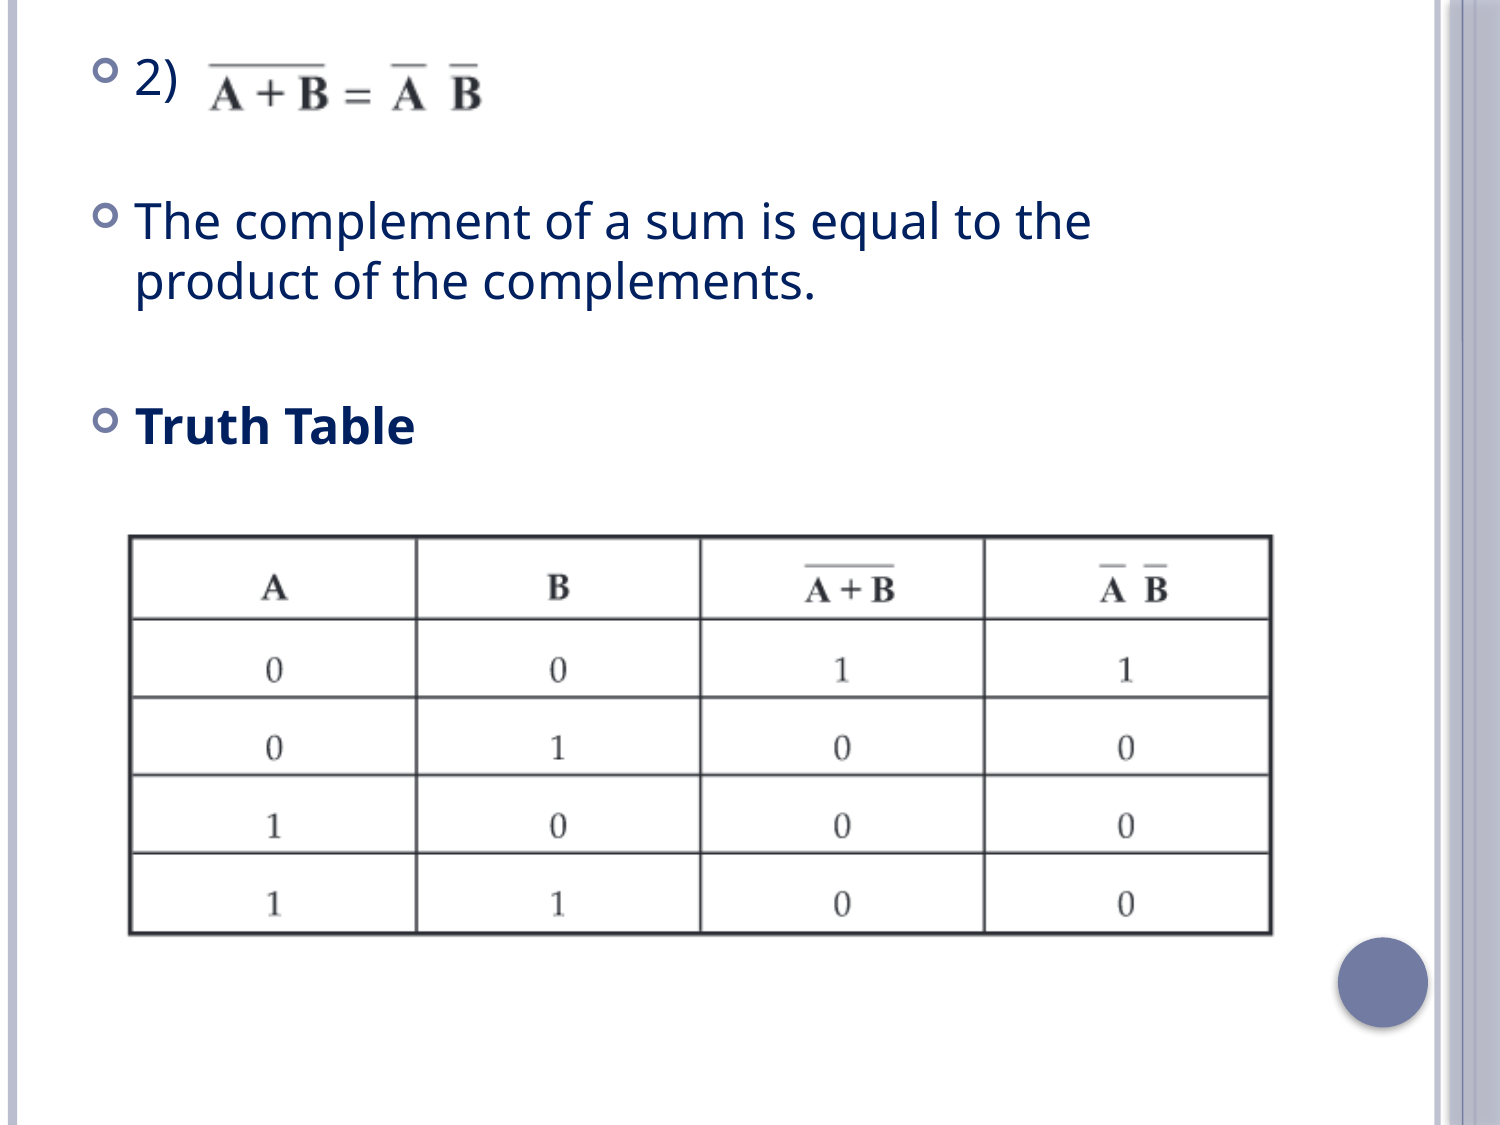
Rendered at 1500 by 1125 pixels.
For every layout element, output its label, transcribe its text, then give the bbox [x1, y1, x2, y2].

picture [111, 524, 1283, 951]
picture [199, 49, 501, 130]
list 2) The complement of a sum is equal to the product of the complements. Truth Table [75, 37, 1300, 1062]
